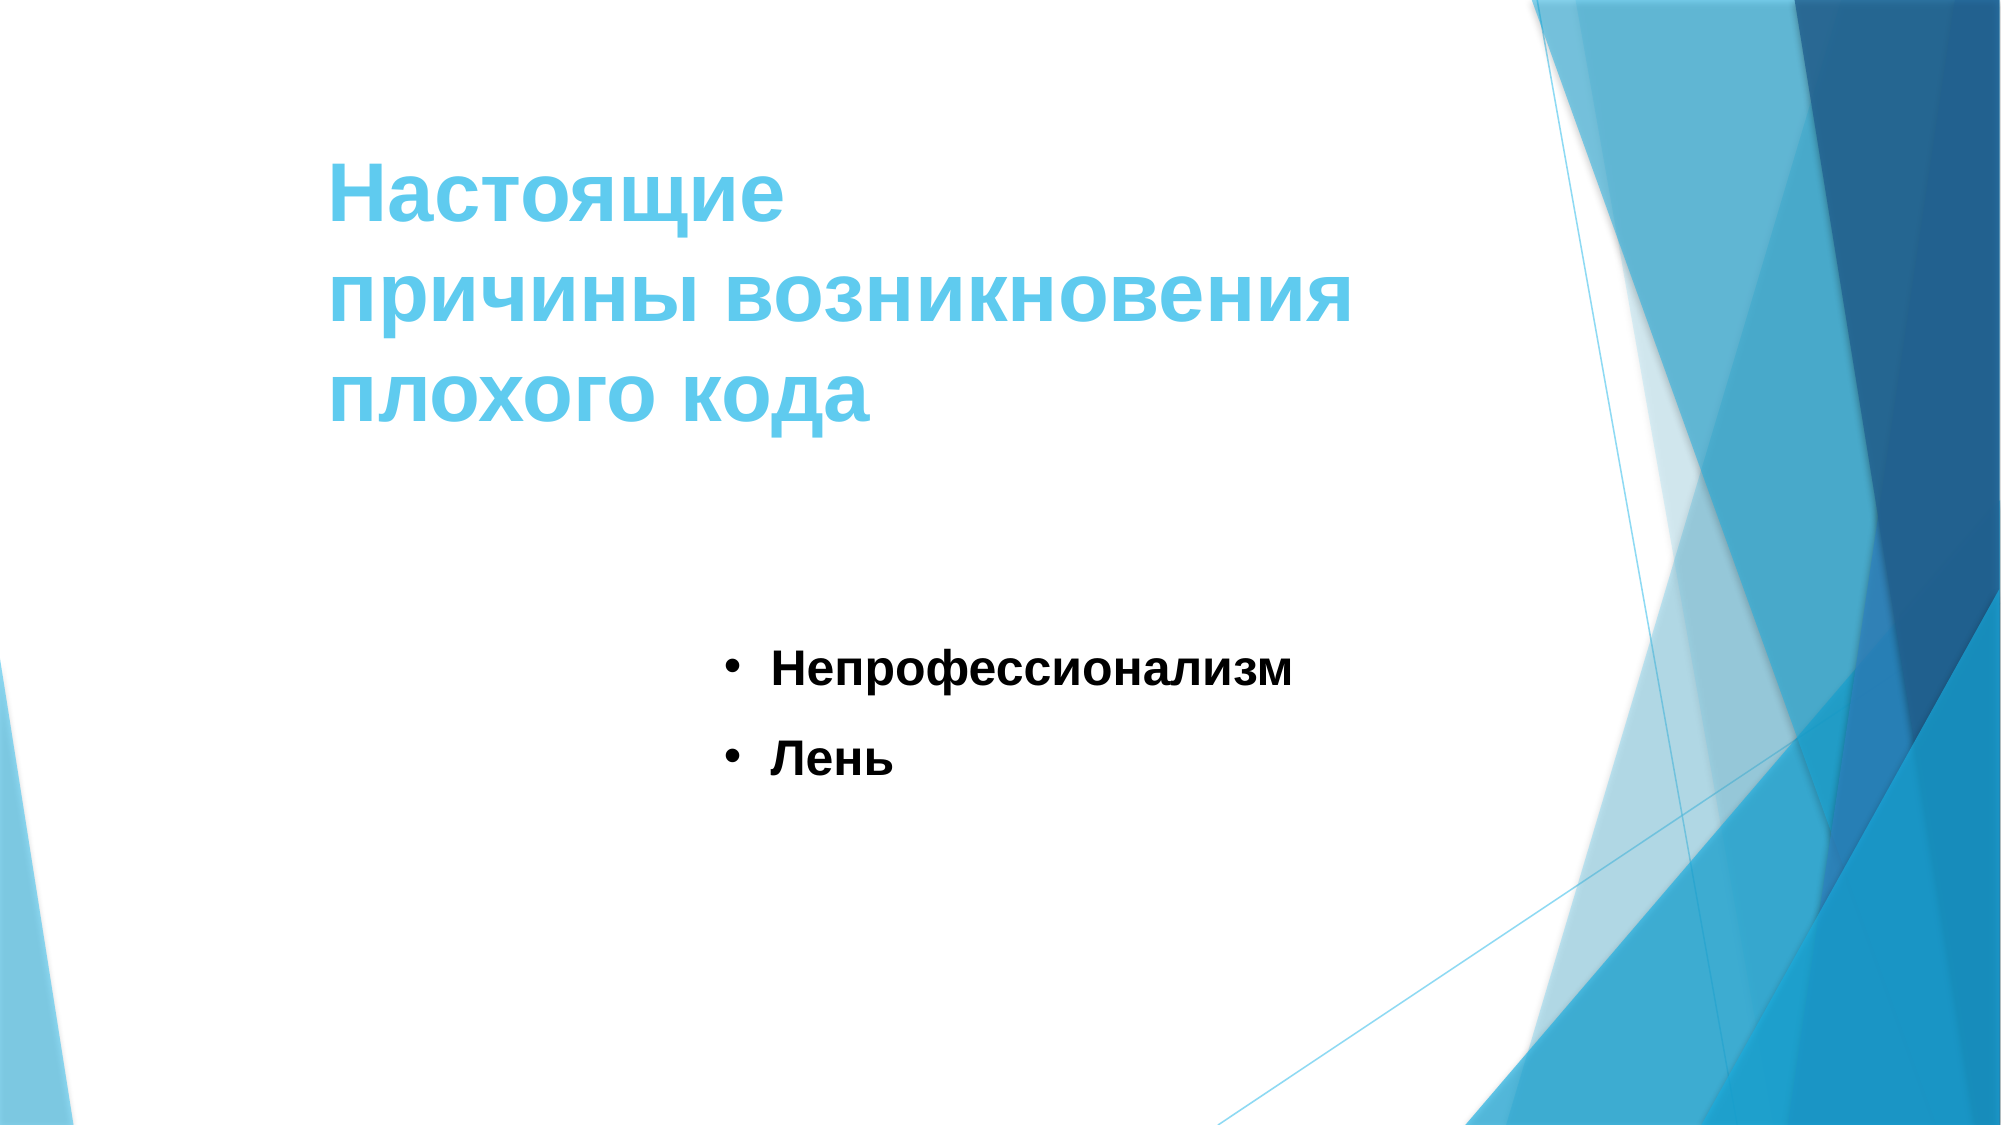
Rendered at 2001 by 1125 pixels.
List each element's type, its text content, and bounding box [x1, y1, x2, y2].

text_box Непрофессионализм Лень [709, 597, 1366, 793]
title Настоящие причины возникновения плохого кода [312, 130, 1663, 470]
